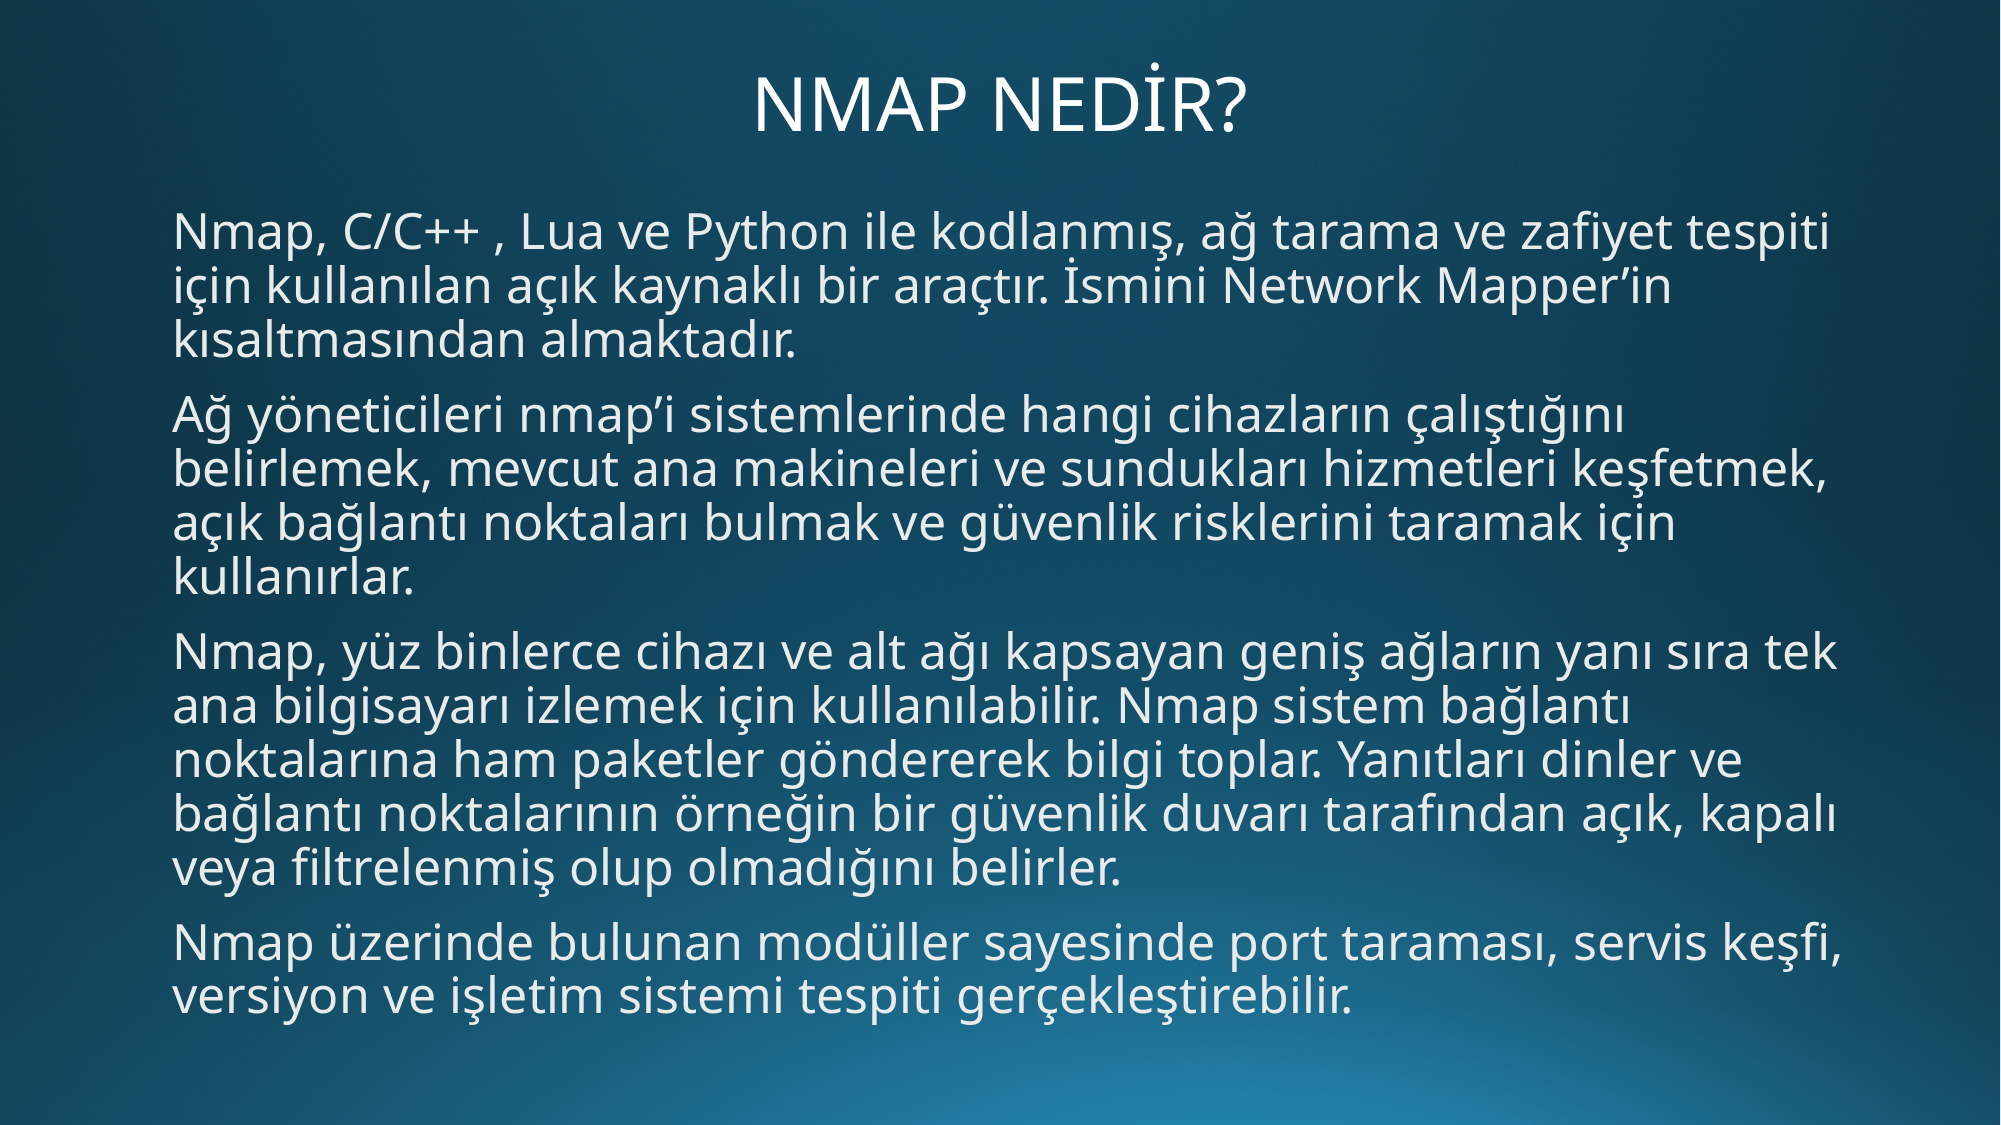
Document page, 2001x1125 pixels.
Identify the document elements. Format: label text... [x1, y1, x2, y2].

list Nmap, C/C++ , Lua ve Python ile kodlanmış, ağ tarama ve zafiyet tespiti için kullanılan açık kaynaklı bir araçtır. İsmini Network Mapper’in kısaltmasından almaktadır. Ağ yöneticileri nmap’i sistemlerinde hangi cihazların çalıştığını belirlemek, mevcut ana makineleri ve sundukları hizmetleri keşfetmek, açık bağlantı noktaları bulmak ve güvenlik risklerini taramak için kullanırlar. Nmap, yüz binlerce cihazı ve alt ağı kapsayan geniş ağların yanı sıra tek ana bilgisayarı izlemek için kullanılabilir. Nmap sistem bağlantı noktalarına ham paketler göndererek bilgi toplar. Yanıtları dinler ve bağlantı noktalarının örneğin bir güvenlik duvarı tarafından açık, kapalı veya filtrelenmiş olup olmadığını belirler. Nmap üzerinde bulunan modüller sayesinde port taraması, servis keşfi, versiyon ve işletim sistemi tespiti gerçekleştirebilir. [157, 199, 1863, 1059]
picture [0, 0, 2001, 1125]
title NMAP NEDİR? [137, 37, 1863, 177]
